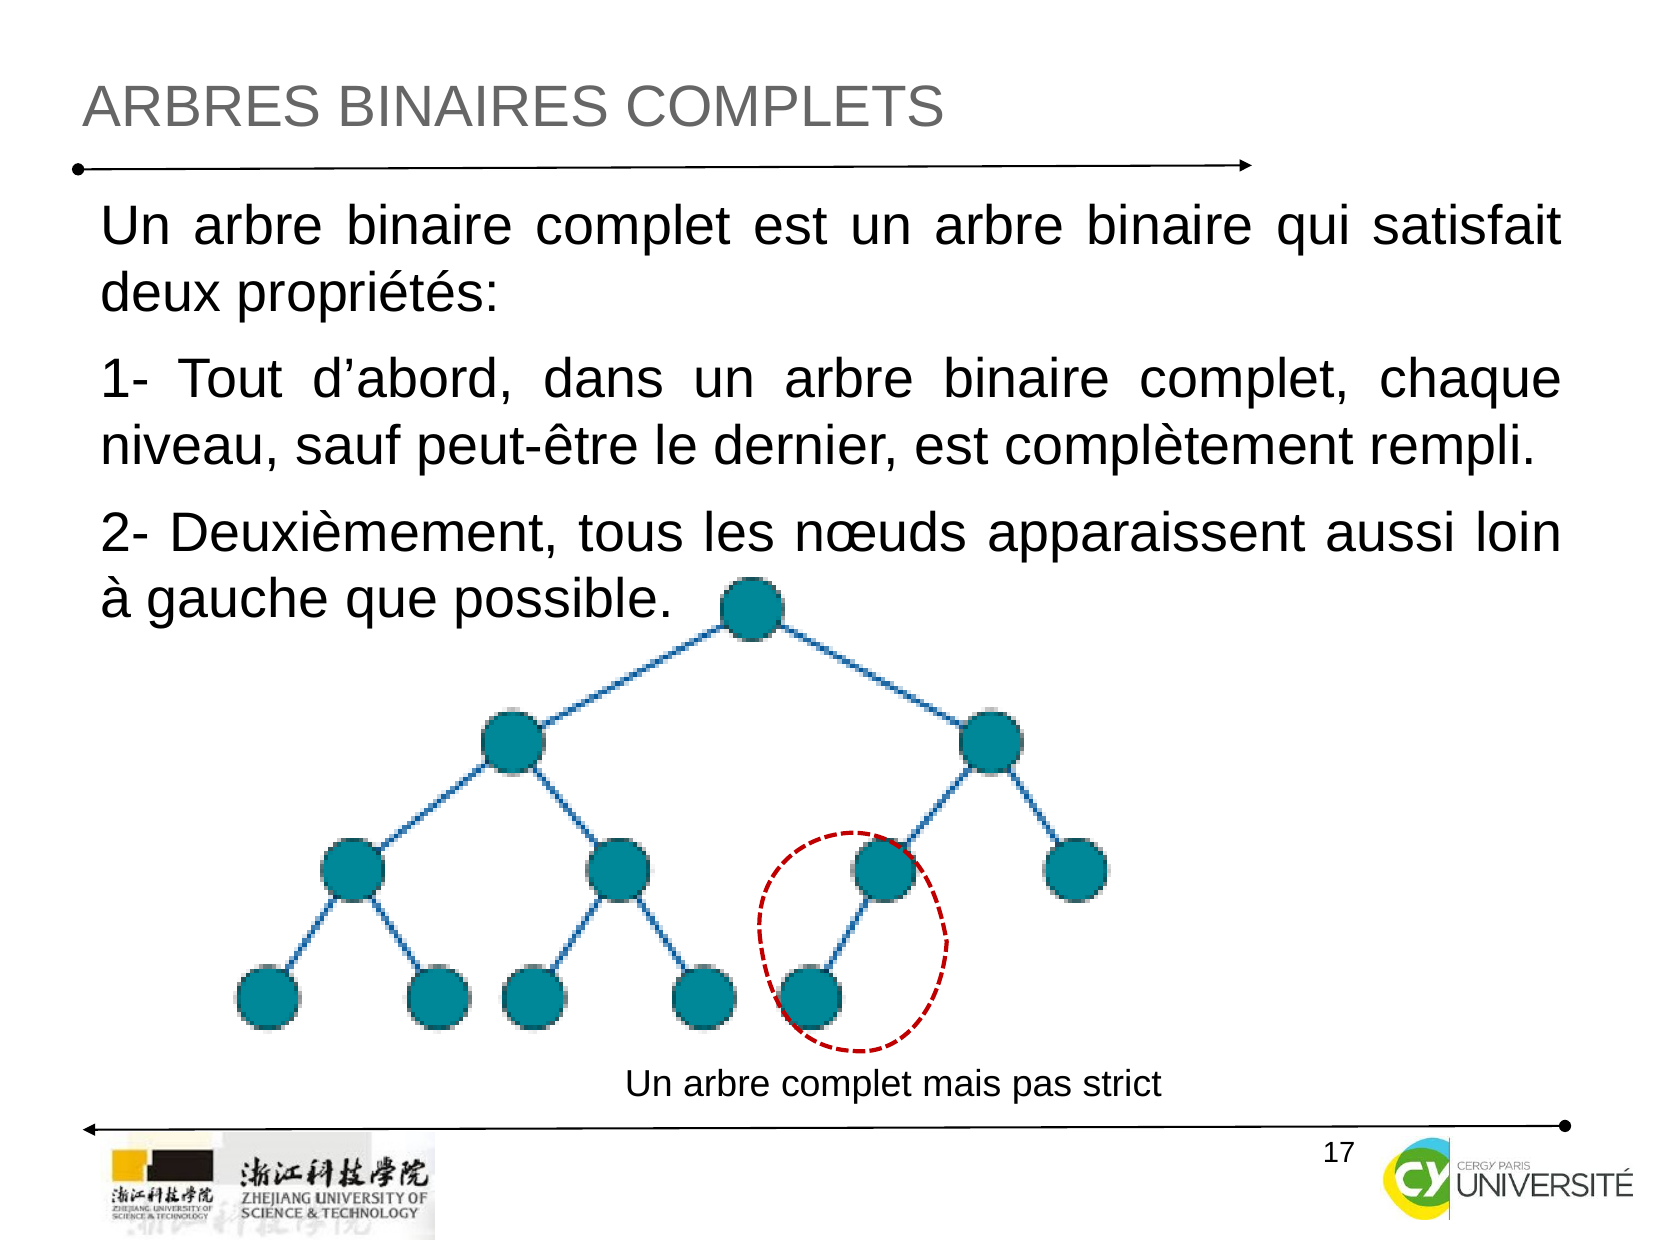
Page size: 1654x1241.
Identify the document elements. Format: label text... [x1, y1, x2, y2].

text_box Un arbre complet mais pas strict [610, 1051, 1219, 1111]
text_box Arbres binaires Complets [82, 49, 1571, 158]
text_box Un arbre binaire complet est un arbre binaire qui satisfait deux propriétés: 1- Tout d’abord, dans un arbre binaire complet, chaque niveau, sauf peut-être le dernier, est complètement rempli. 2- Deuxièmement, tous les nœuds apparaissent aussi loin à gauche que possible. [82, 188, 1565, 1161]
picture [194, 551, 1151, 1052]
picture [100, 1161, 435, 1240]
picture [1380, 1136, 1633, 1220]
